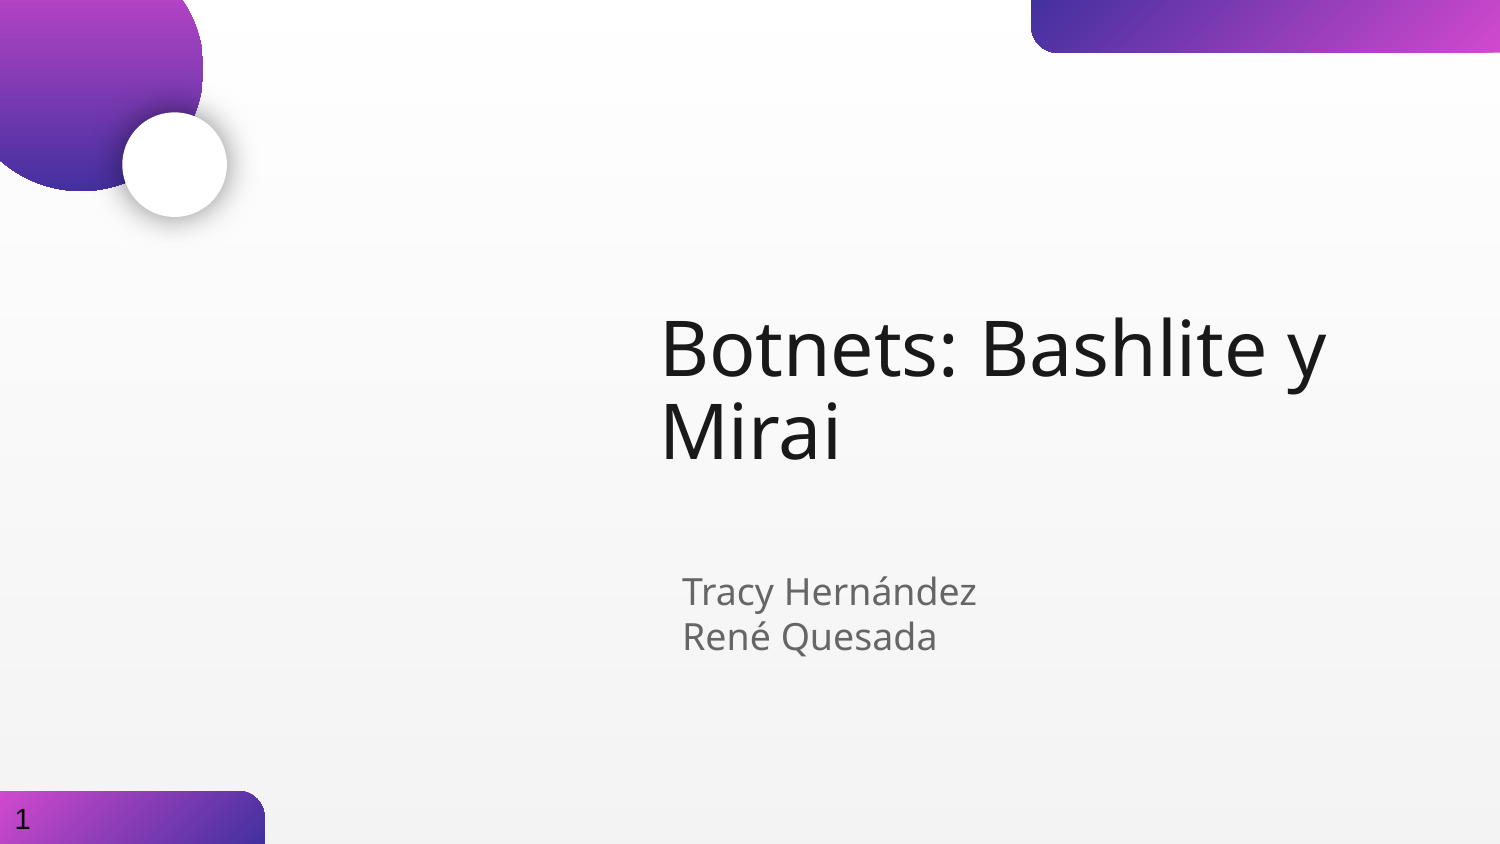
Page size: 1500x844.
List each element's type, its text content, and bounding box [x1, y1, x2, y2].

text_box [0, 0, 204, 191]
text_box [122, 112, 227, 217]
subtitle Tracy Hernández René Quesada [644, 553, 1080, 674]
text_box 1 [0, 793, 163, 843]
title Botnets: Bashlite y Mirai [644, 170, 1407, 492]
